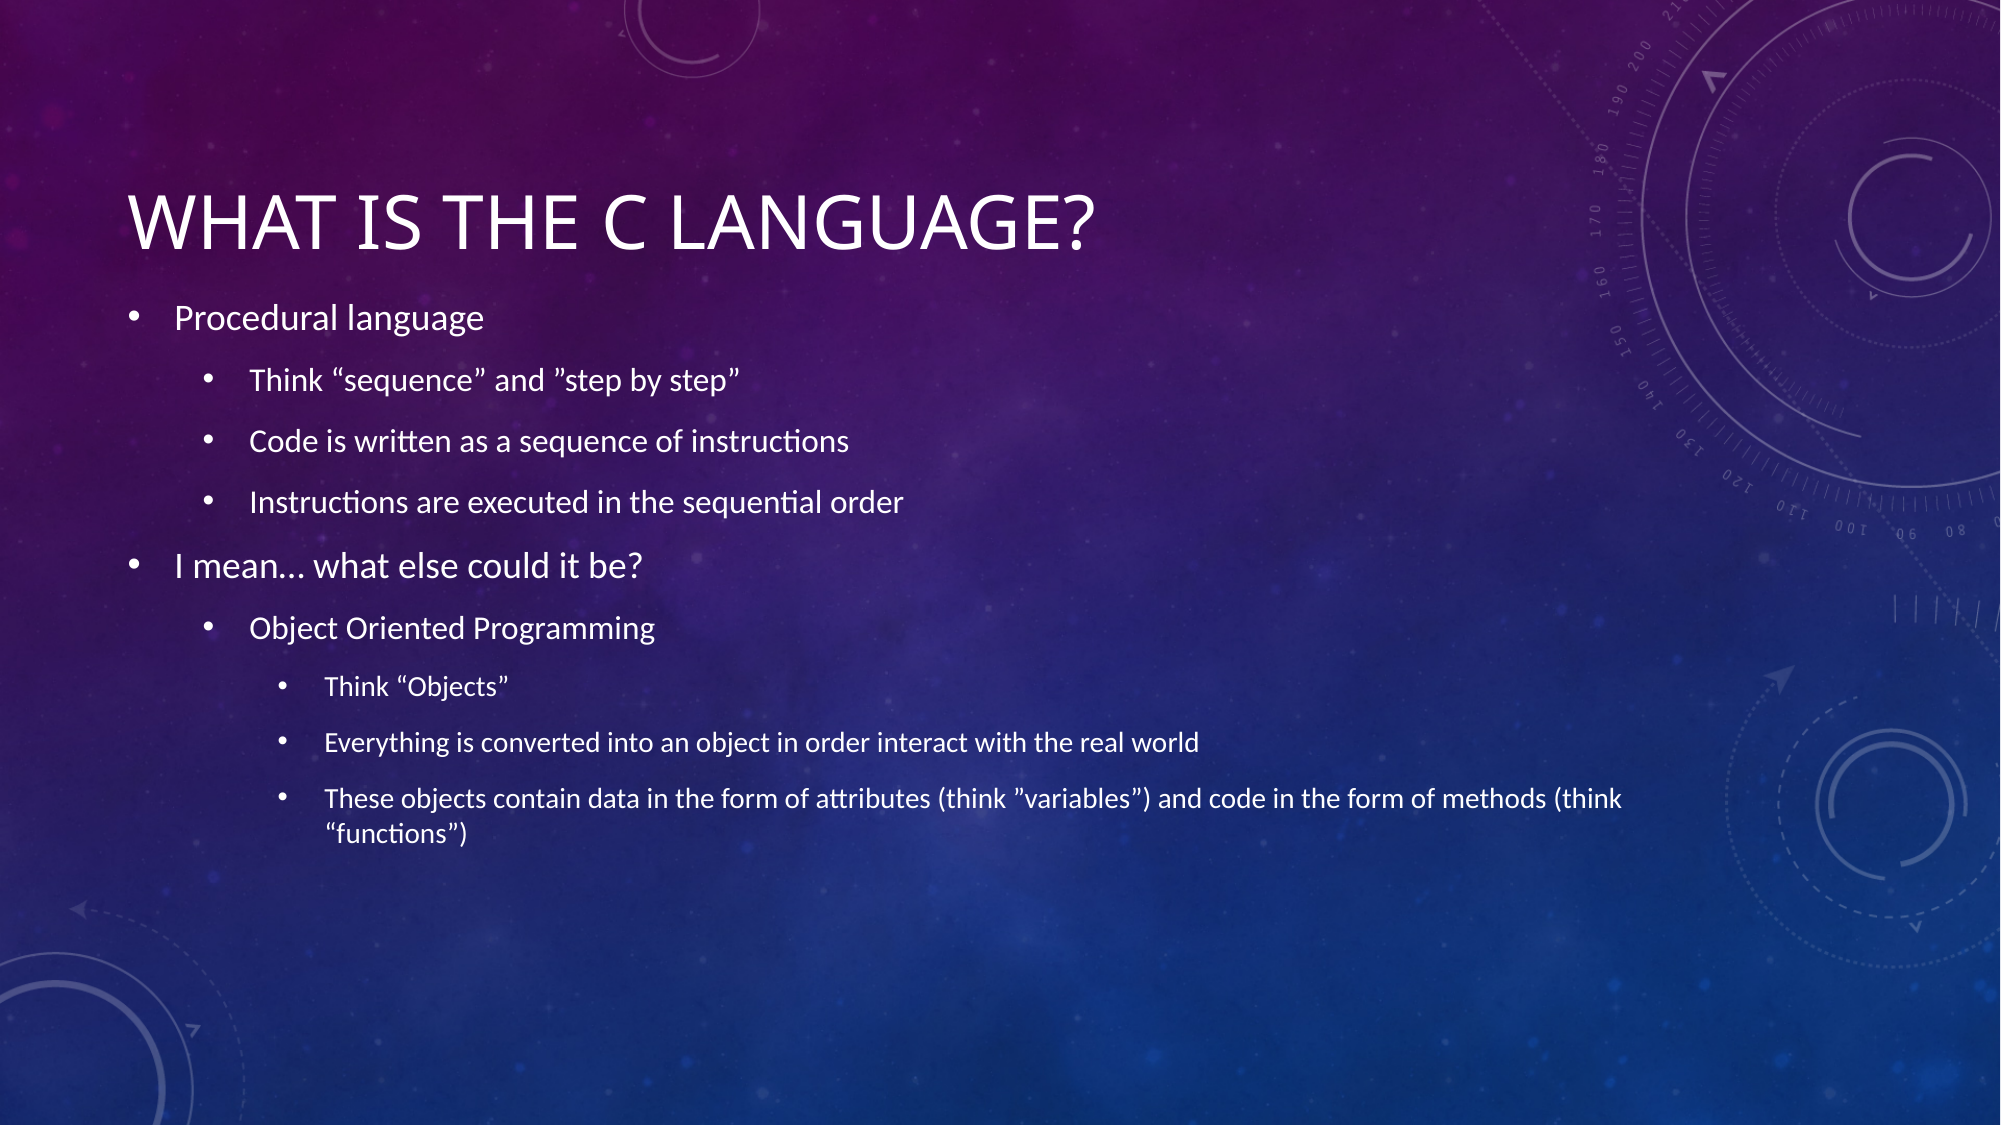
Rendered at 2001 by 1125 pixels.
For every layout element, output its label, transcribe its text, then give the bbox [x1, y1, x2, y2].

list Procedural language Think “sequence” and ”step by step” Code is written as a sequence of instructions Instructions are executed in the sequential order I mean… what else could it be? Object Oriented Programming Think “Objects” Everything is converted into an object in order interact with the real world These objects contain data in the form of attributes (think ”variables”) and code in the form of methods (think “functions”) [112, 351, 1775, 950]
picture [0, 0, 2001, 1125]
title What is the C Language? [112, 99, 1775, 339]
